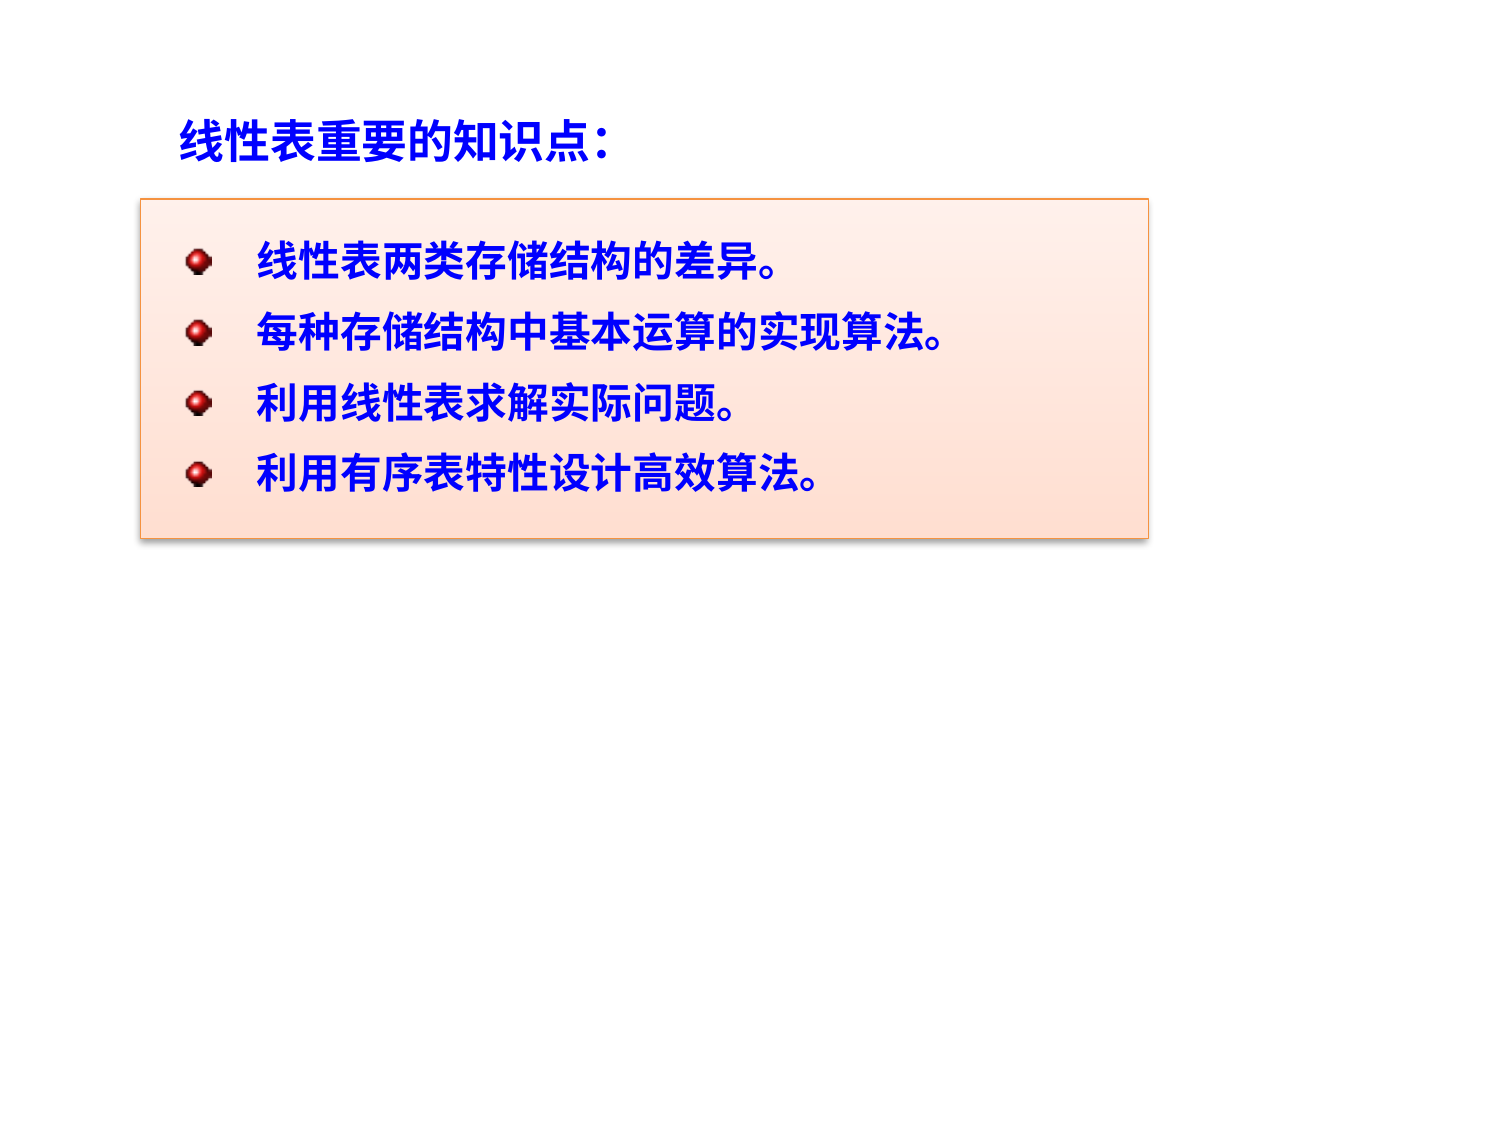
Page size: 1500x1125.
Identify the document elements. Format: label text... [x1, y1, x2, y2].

picture [181, 457, 212, 487]
picture [181, 315, 212, 346]
picture [181, 244, 212, 275]
picture [181, 386, 212, 416]
text_box 线性表两类存储结构的差异。 每种存储结构中基本运算的实现算法。 利用线性表求解实际问题。 利用有序表特性设计高效算法。 [140, 198, 1149, 539]
text_box 线性表重要的知识点： [163, 105, 739, 176]
